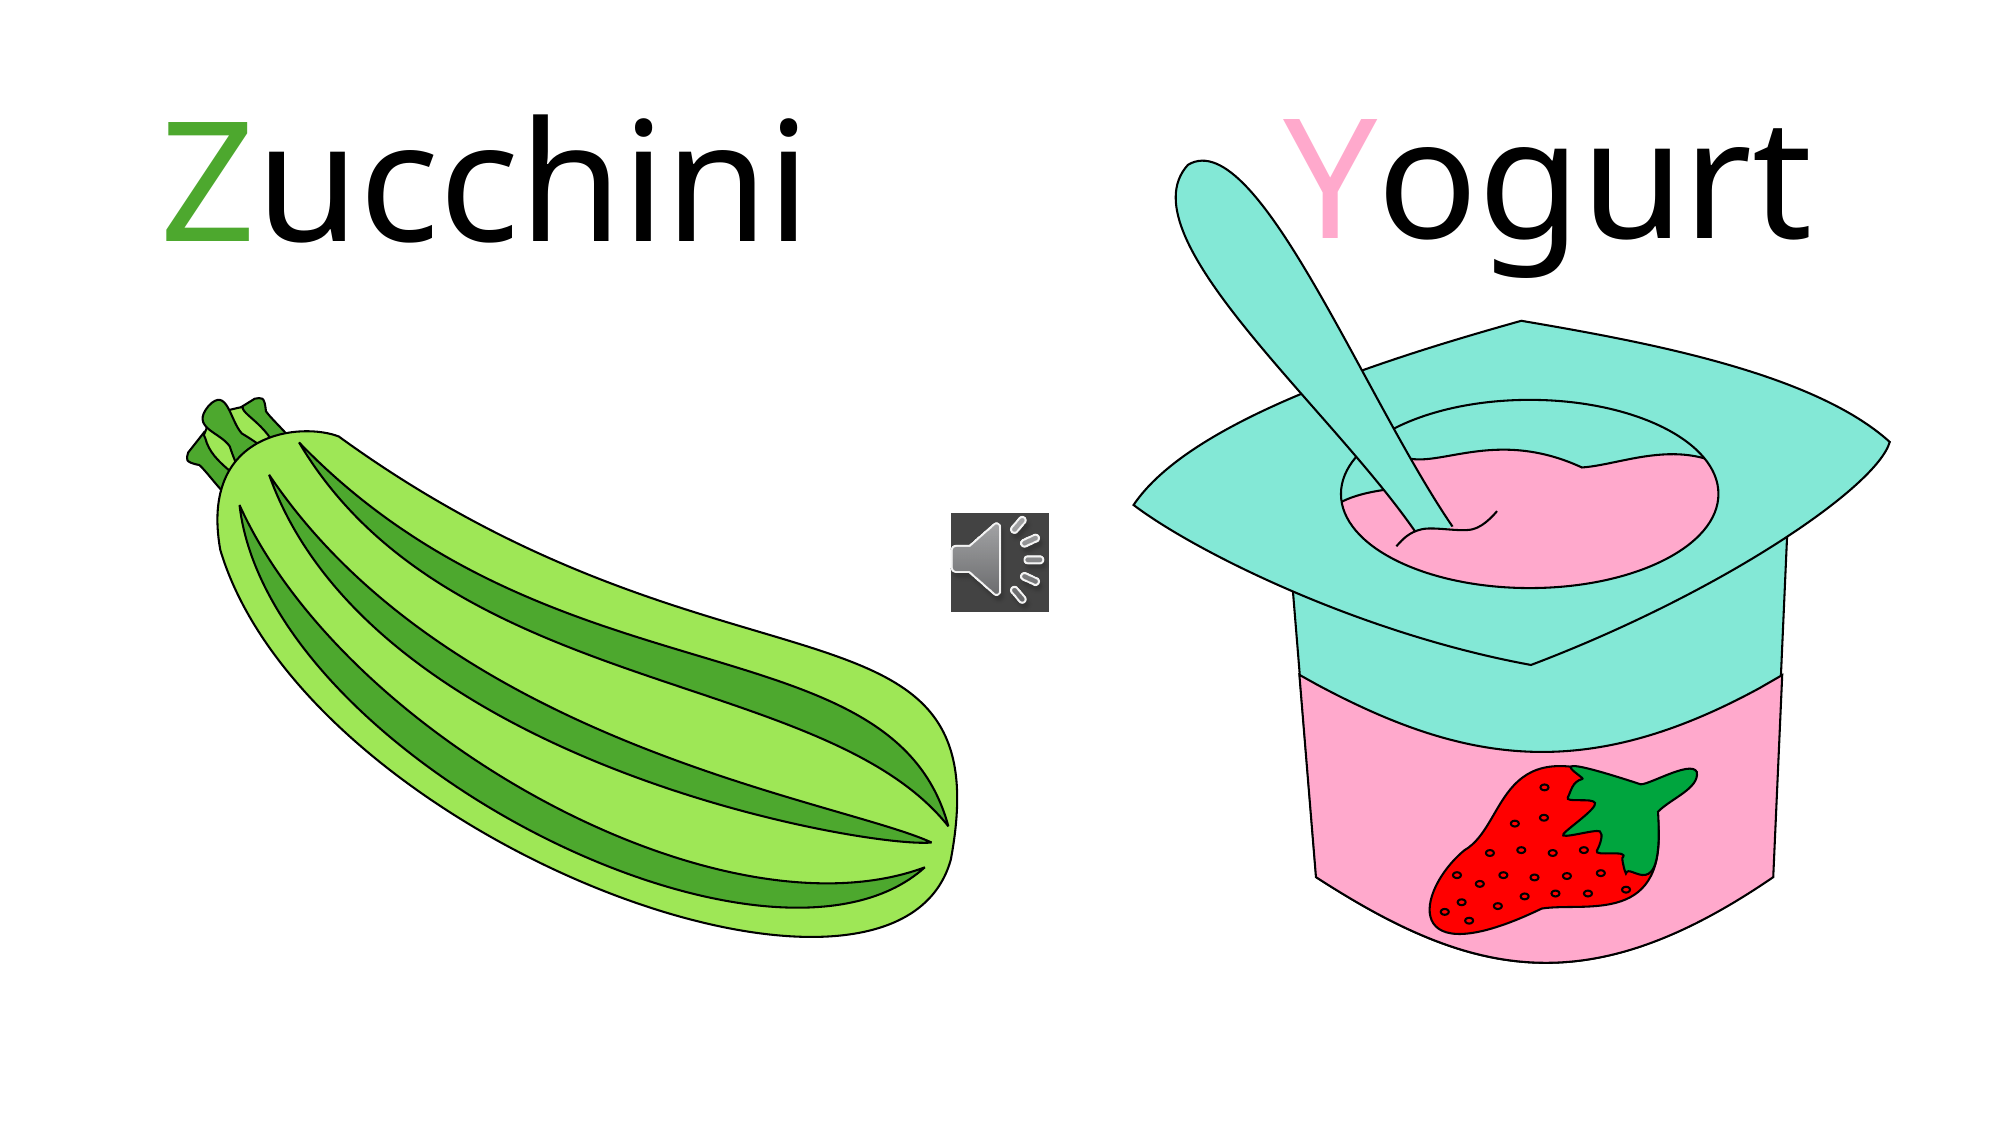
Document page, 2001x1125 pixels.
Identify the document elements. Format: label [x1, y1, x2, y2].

picture [949, 512, 1050, 613]
text_box [146, 67, 998, 937]
text_box [1133, 64, 1926, 963]
